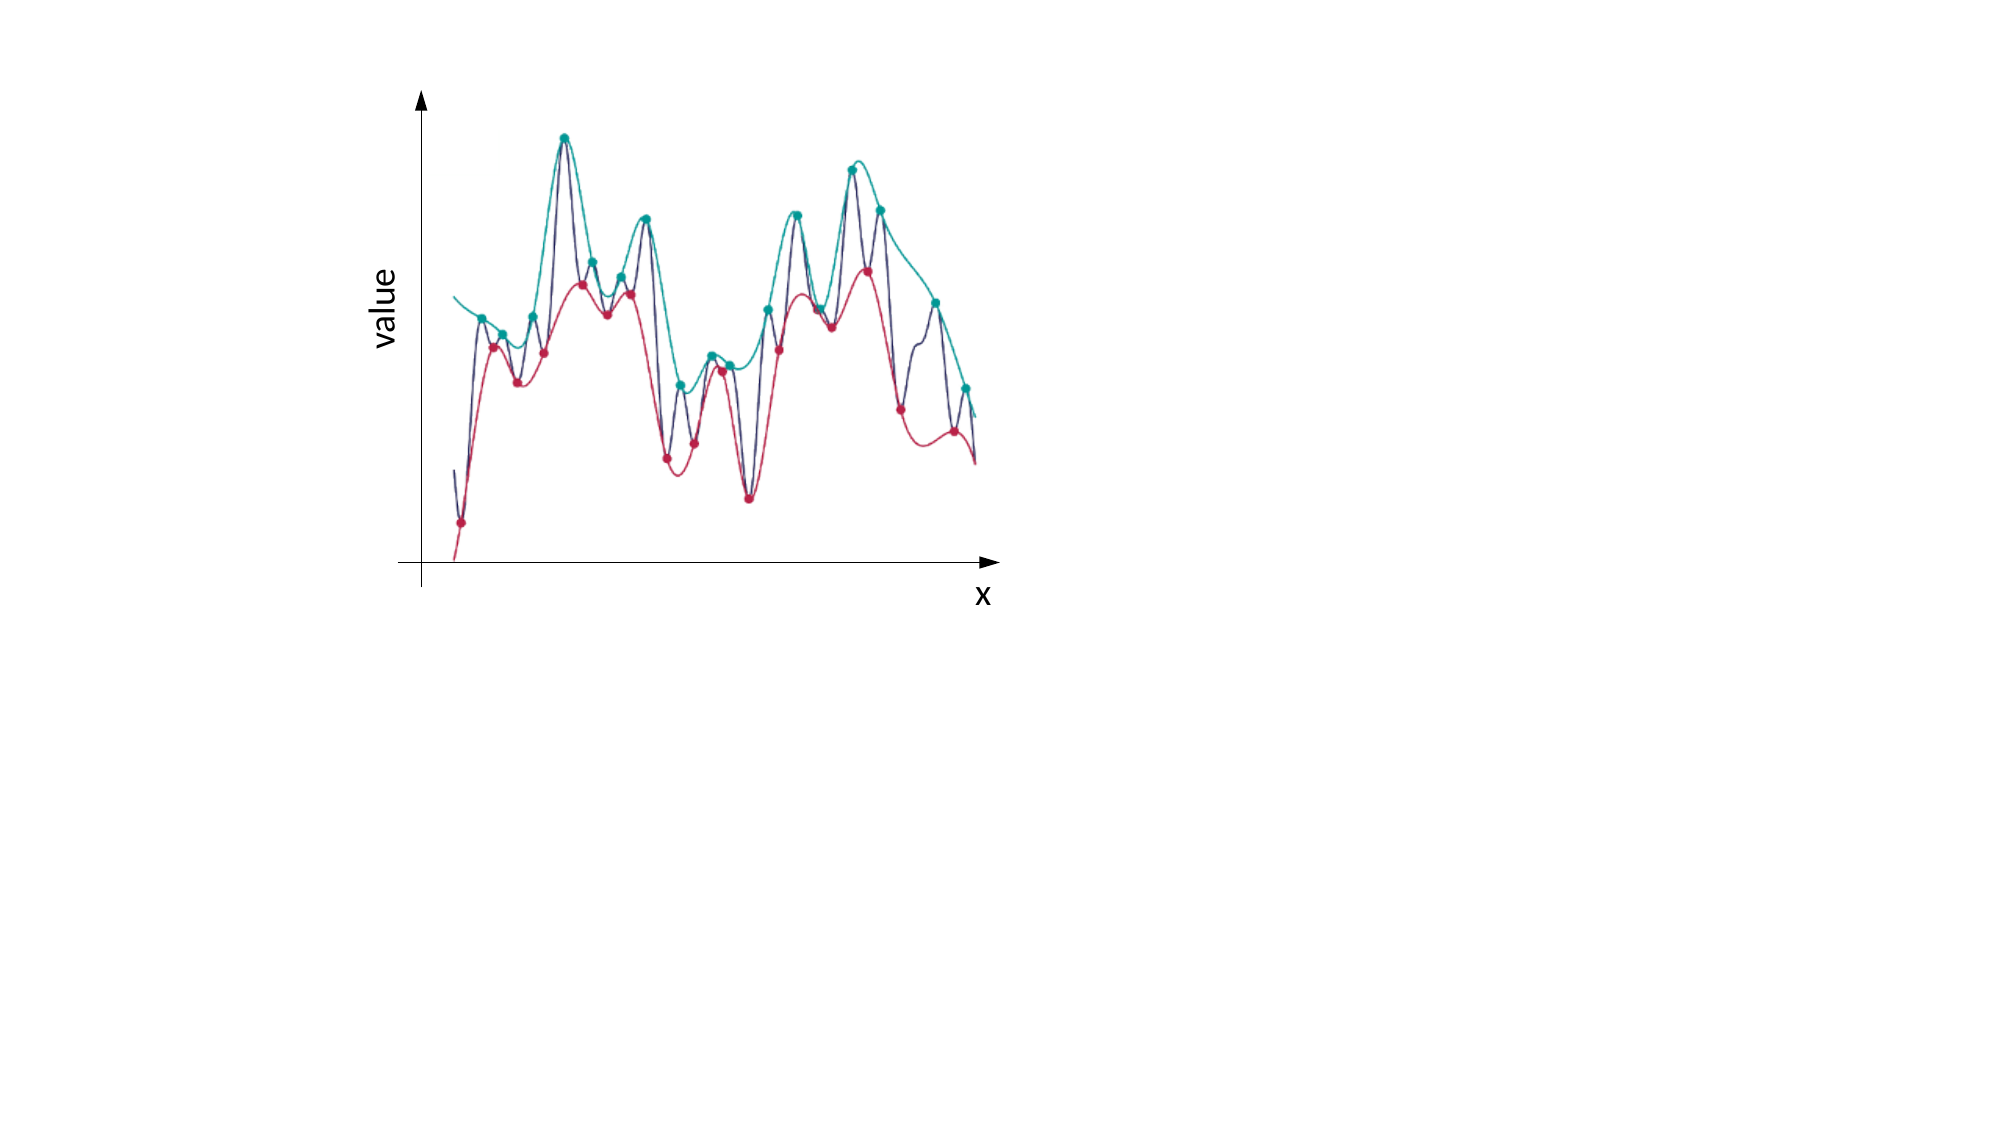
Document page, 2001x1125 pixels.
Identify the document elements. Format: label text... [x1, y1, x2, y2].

text_box value [349, 253, 410, 365]
picture [422, 130, 989, 562]
text_box x [960, 560, 1007, 621]
